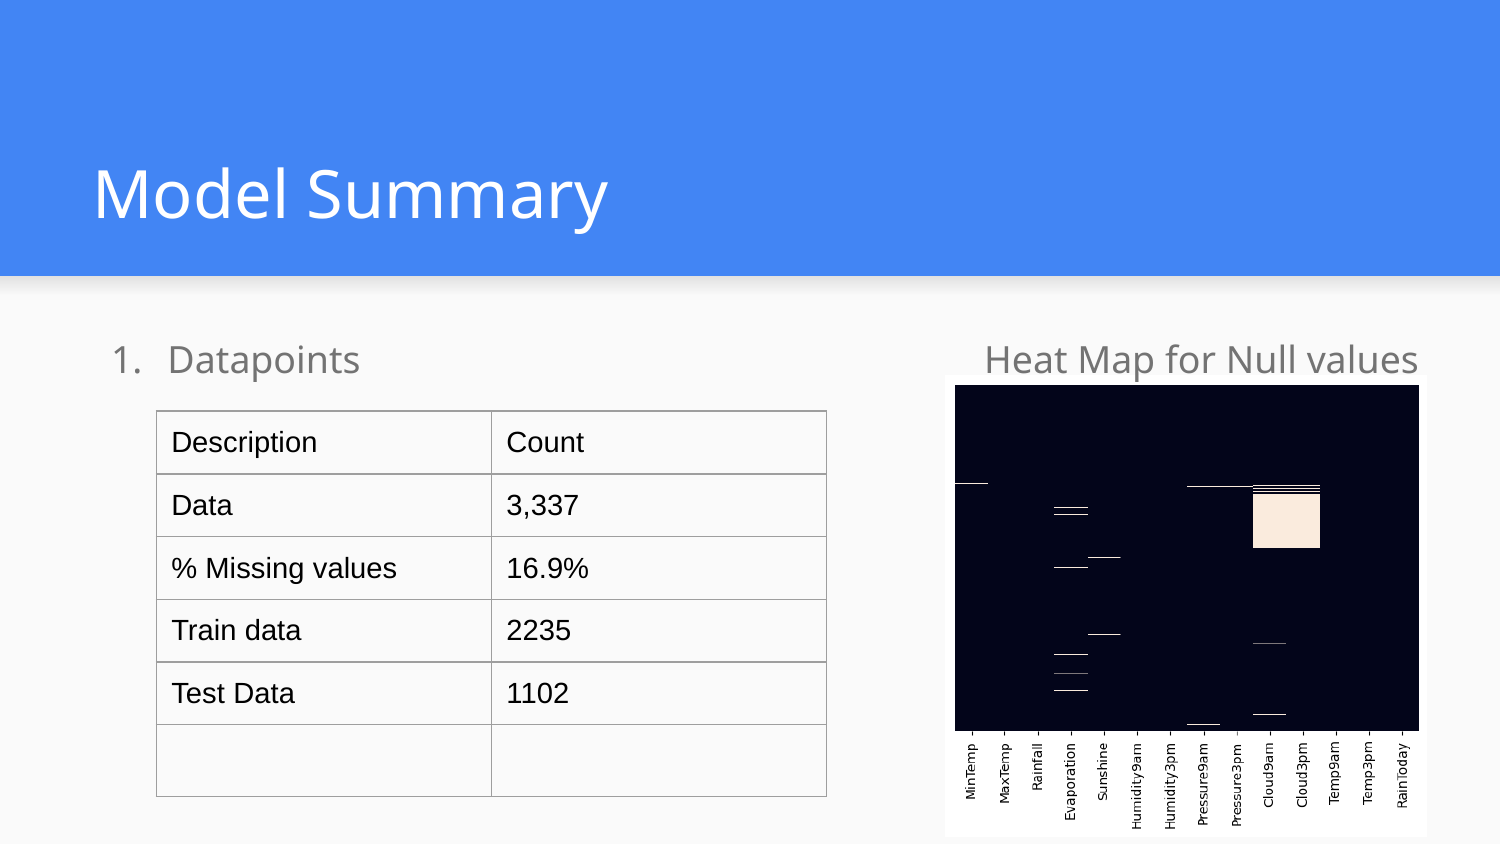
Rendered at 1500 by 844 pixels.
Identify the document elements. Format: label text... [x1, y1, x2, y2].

table_cell [492, 725, 826, 796]
list Datapoints [77, 314, 970, 760]
table_cell [157, 725, 491, 796]
table_cell % Missing values [157, 537, 491, 599]
table_cell 2235 [492, 600, 826, 661]
table_cell 1102 [492, 663, 826, 724]
table_cell 3,337 [492, 475, 826, 536]
picture [945, 375, 1427, 837]
table_cell Test Data [157, 663, 491, 724]
title Model Summary [77, 121, 1427, 248]
text_box Heat Map for Null values [969, 320, 1500, 370]
table_header Description [157, 412, 491, 473]
table_header Count [492, 412, 826, 473]
table_cell Data [157, 475, 491, 536]
table_cell Train data [157, 600, 491, 661]
table_cell 16.9% [492, 537, 826, 599]
